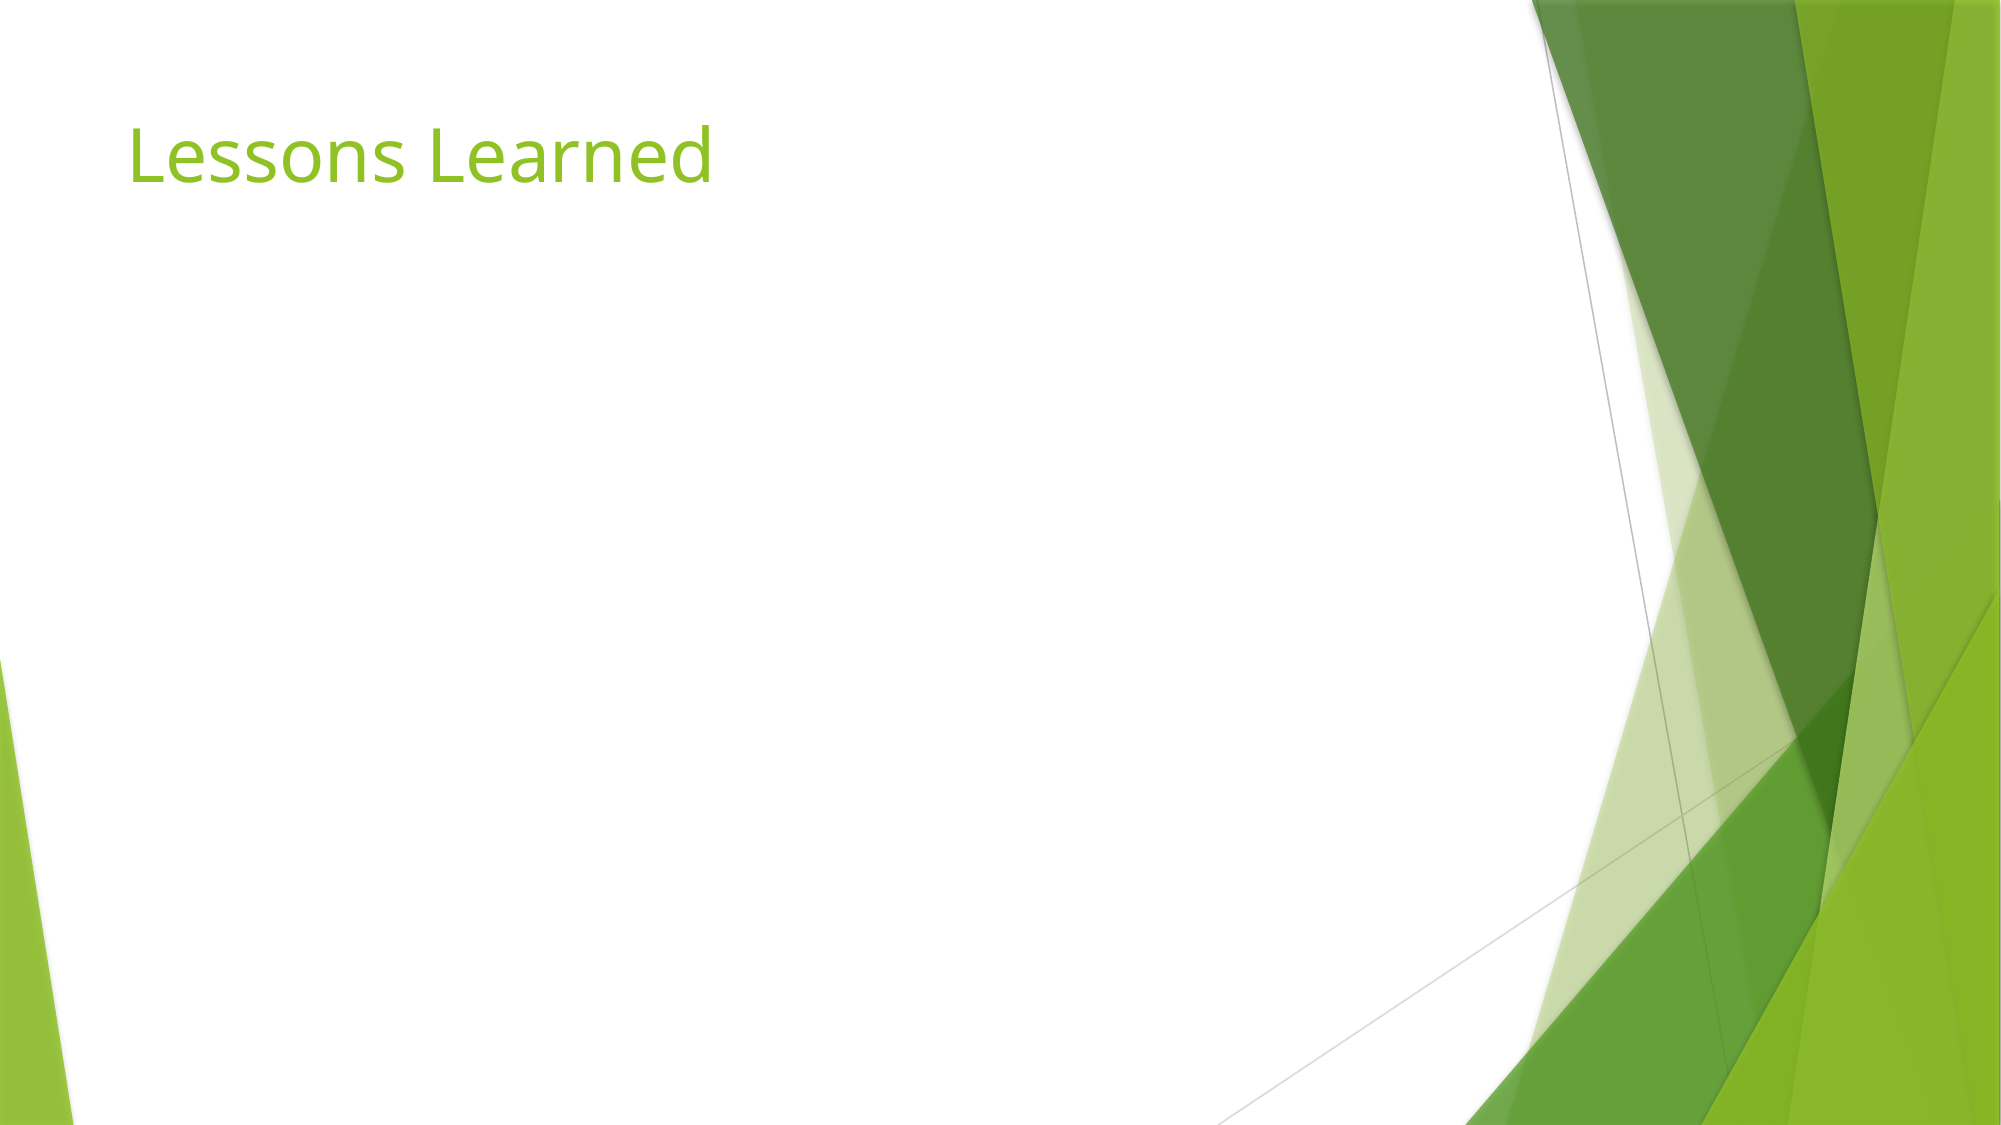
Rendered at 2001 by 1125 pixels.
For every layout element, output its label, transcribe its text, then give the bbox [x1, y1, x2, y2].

title Lessons Learned [111, 99, 1522, 317]
